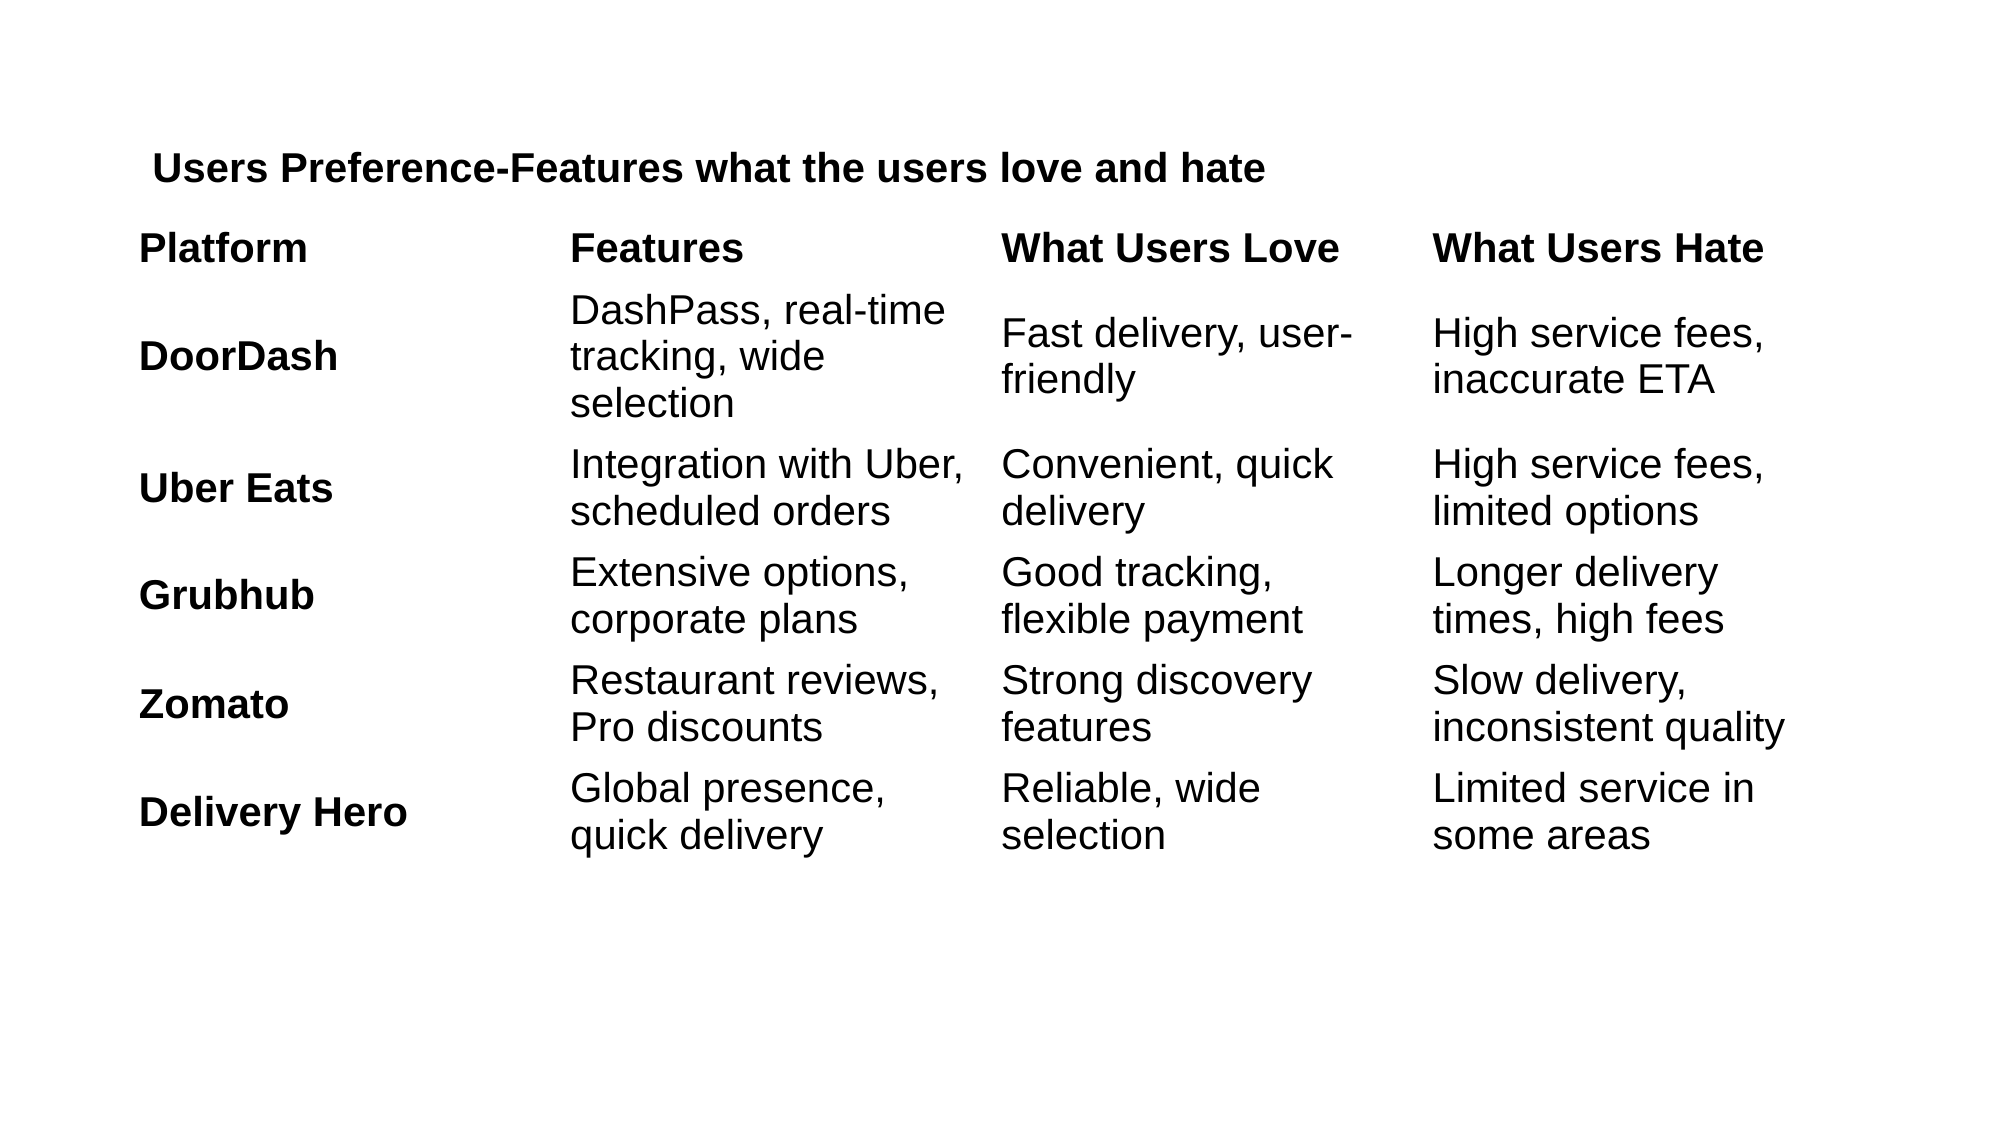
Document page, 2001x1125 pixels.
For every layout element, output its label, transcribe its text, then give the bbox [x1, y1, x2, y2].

table_cell Integration with Uber, scheduled orders [555, 434, 986, 542]
table_header What Users Love [986, 217, 1418, 279]
table_cell DoorDash [124, 279, 555, 434]
title Users Preference-Features what the users love and hate [137, 59, 1863, 278]
table_cell Zomato [124, 650, 555, 758]
table_cell Convenient, quick delivery [986, 434, 1418, 542]
table_cell Restaurant reviews, Pro discounts [555, 650, 986, 758]
table_header Features [555, 217, 986, 279]
table_cell Good tracking, flexible payment [986, 542, 1418, 650]
table_cell Extensive options, corporate plans [555, 542, 986, 650]
table_cell Slow delivery, inconsistent quality [1418, 650, 1849, 758]
table_cell Reliable, wide selection [986, 758, 1418, 866]
table_cell High service fees, inaccurate ETA [1418, 279, 1849, 434]
table_cell Grubhub [124, 542, 555, 650]
table_cell DashPass, real-time tracking, wide selection [555, 279, 986, 434]
table_cell Delivery Hero [124, 758, 555, 866]
table_cell Uber Eats [124, 434, 555, 542]
table_cell Strong discovery features [986, 650, 1418, 758]
table_cell Fast delivery, user-friendly [986, 279, 1418, 434]
table_header What Users Hate [1418, 217, 1849, 279]
table_header Platform [124, 217, 555, 279]
table_cell Longer delivery times, high fees [1418, 542, 1849, 650]
table_cell Global presence, quick delivery [555, 758, 986, 866]
table_cell High service fees, limited options [1418, 434, 1849, 542]
table_cell Limited service in some areas [1418, 758, 1849, 866]
